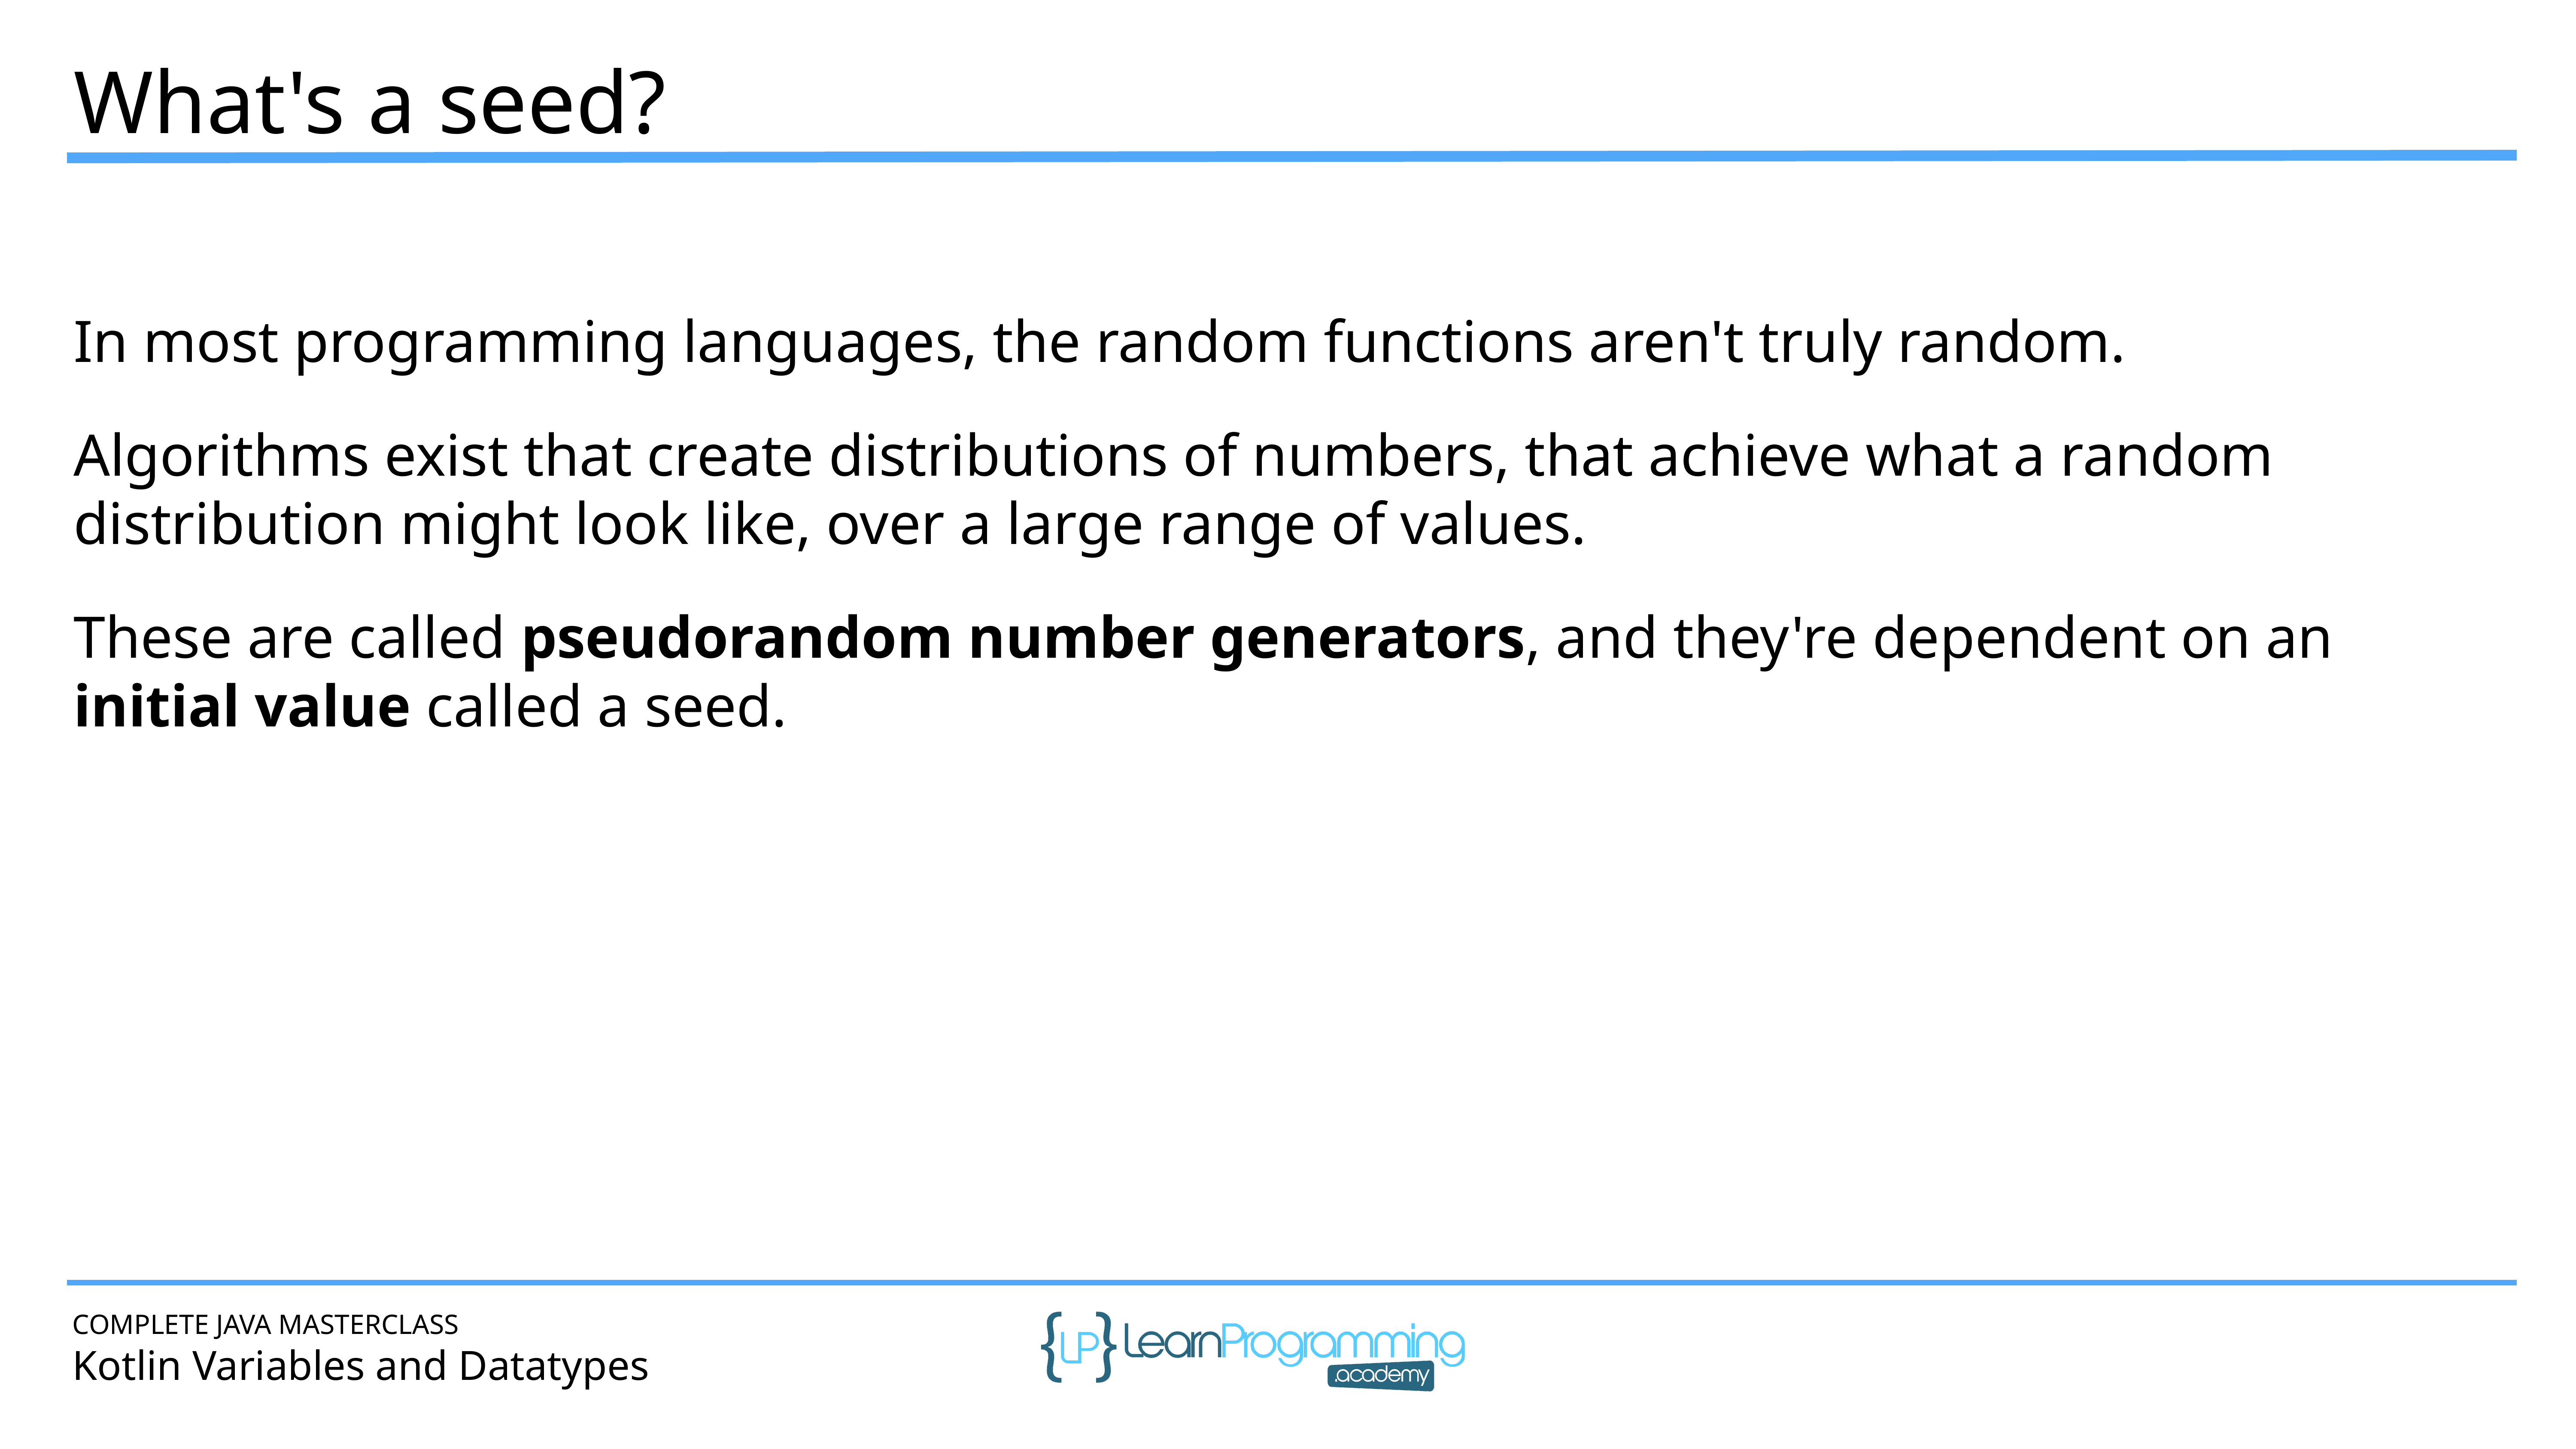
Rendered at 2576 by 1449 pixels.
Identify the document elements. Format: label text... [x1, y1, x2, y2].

picture [1032, 1302, 1477, 1400]
text_box COMPLETE JAVA MASTERCLASS Kotlin Variables and Datatypes [67, 1302, 1030, 1394]
text_box What's a seed? [68, 42, 672, 156]
text_box In most programming languages, the random functions aren't truly random. Algorithms exist that create distributions of numbers, that achieve what a random distribution might look like, over a large range of values. These are called pseudorandom number generators, and they're dependent on an initial value called a seed. [67, 301, 2517, 1139]
